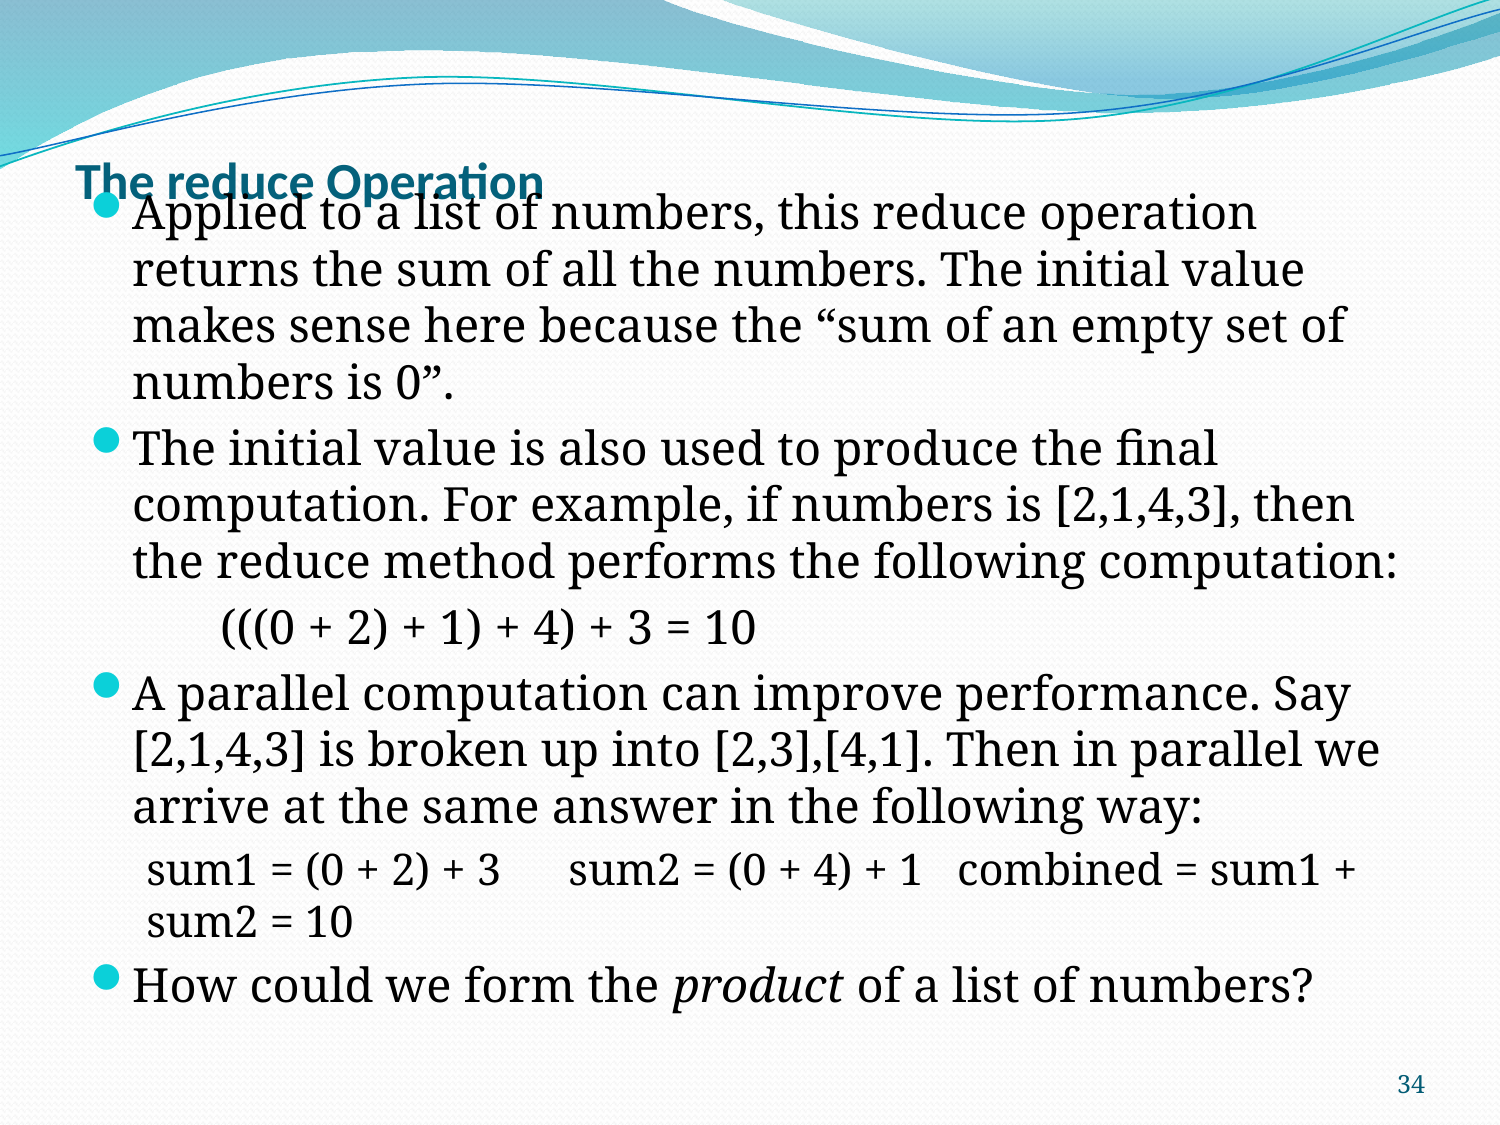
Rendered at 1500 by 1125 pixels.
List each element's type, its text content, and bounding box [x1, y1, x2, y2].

title The reduce Operation [75, 137, 1425, 174]
list Applied to a list of numbers, this reduce operation returns the sum of all the numbers. The initial value makes sense here because the “sum of an empty set of numbers is 0”. The initial value is also used to produce the final computation. For example, if numbers is [2,1,4,3], then the reduce method performs the following computation: (((0 + 2) + 1) + 4) + 3 = 10 A parallel computation can improve performance. Say [2,1,4,3] is broken up into [2,3],[4,1]. Then in parallel we arrive at the same answer in the following way: sum1 = (0 + 2) + 3 sum2 = (0 + 4) + 1 combined = sum1 + sum2 = 10 How could we form the product of a list of numbers? [75, 174, 1425, 1038]
slide_number 34 [1299, 1042, 1425, 1103]
